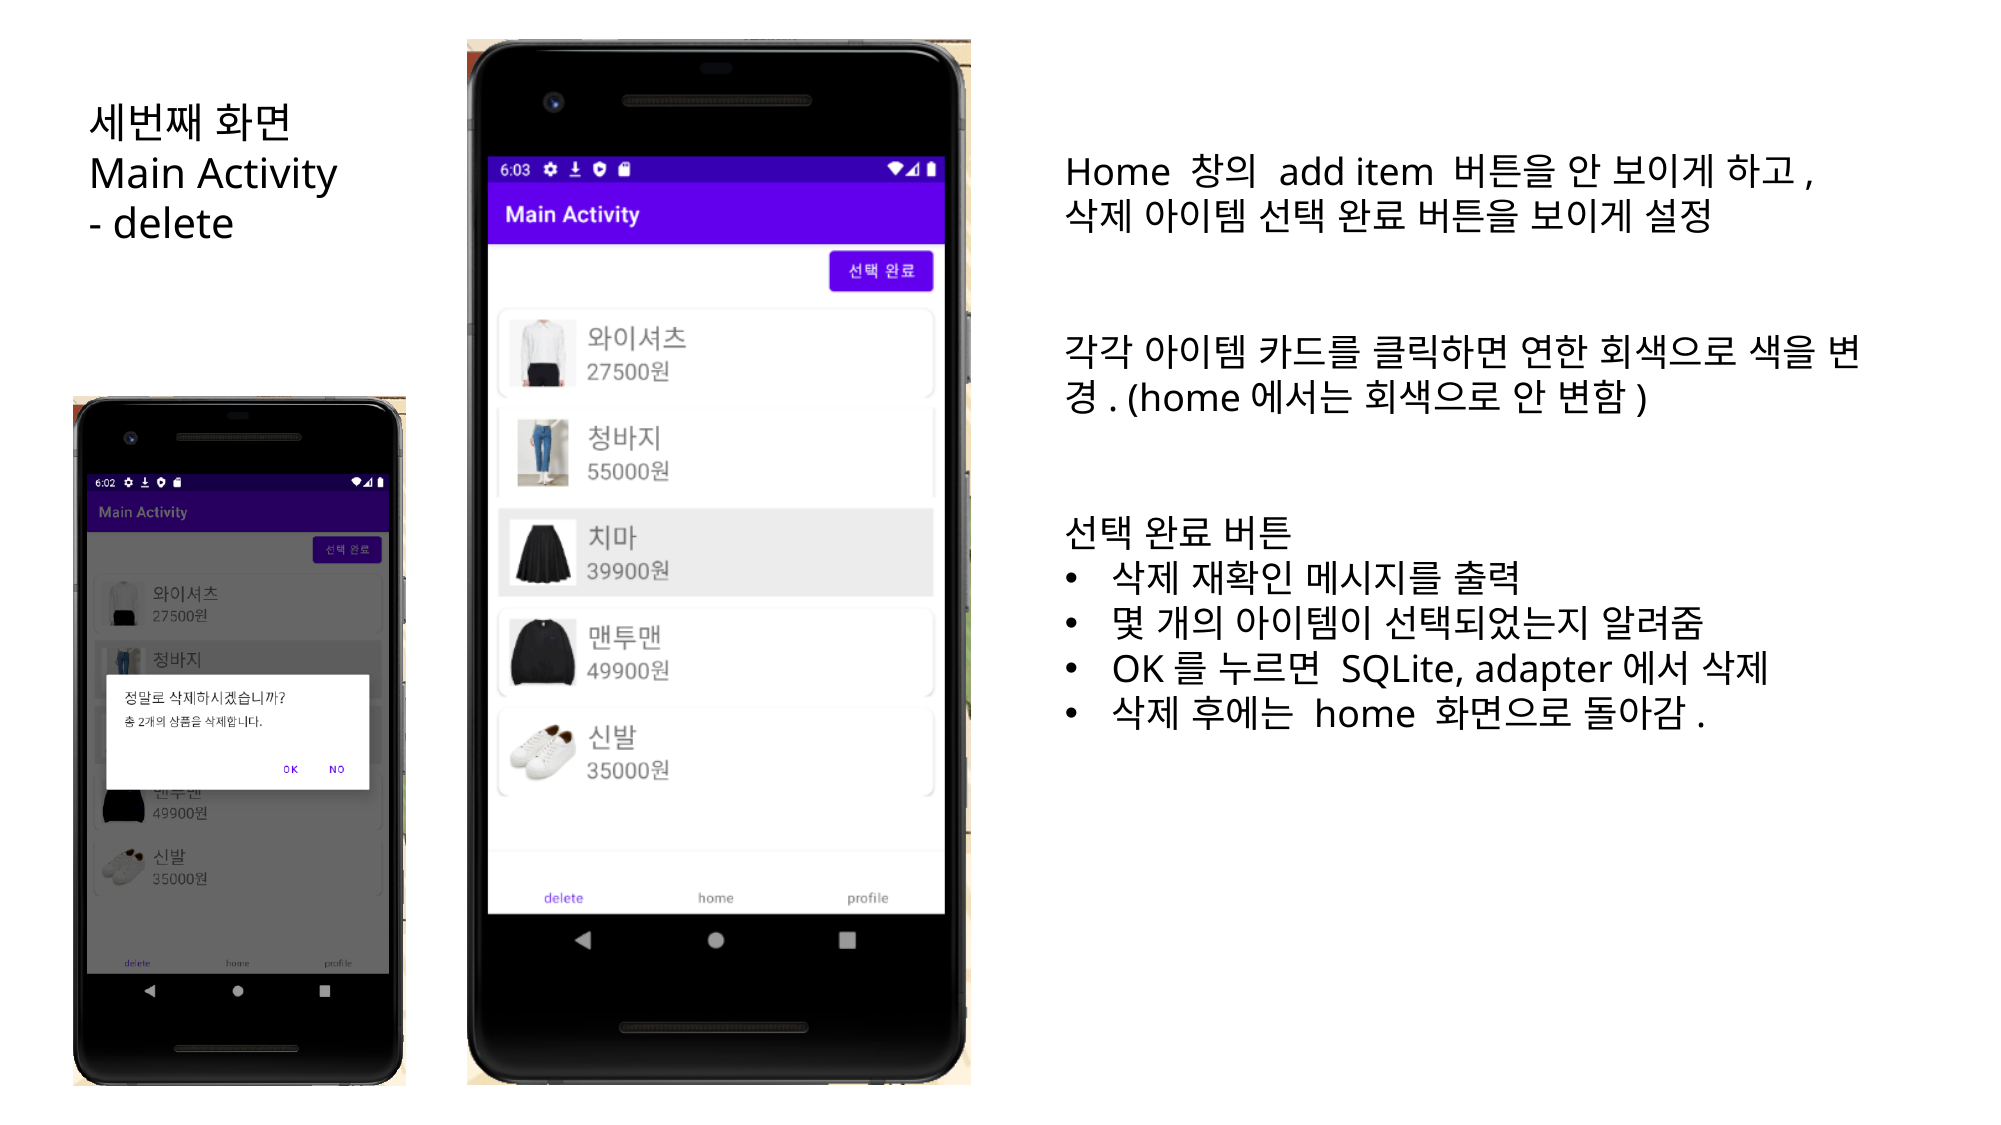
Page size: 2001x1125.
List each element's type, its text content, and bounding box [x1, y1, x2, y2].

picture [73, 396, 406, 1086]
text_box 세번째 화면 Main Activity - delete [73, 89, 353, 255]
text_box 선택 완료 버튼 삭제 재확인 메시지를 출력 몇 개의 아이템이 선택되었는지 알려줌 OK를 누르면 SQLite, adapter에서 삭제 삭제 후에는 home 화면으로 돌아감. [1050, 502, 1927, 742]
picture [467, 39, 971, 1086]
text_box Home 창의 add item 버튼을 안 보이게 하고, 삭제 아이템 선택 완료 버튼을 보이게 설정 [1050, 140, 1927, 245]
text_box 각각 아이템 카드를 클릭하면 연한 회색으로 색을 변경. (home에서는 회색으로 안 변함) [1050, 321, 1927, 426]
